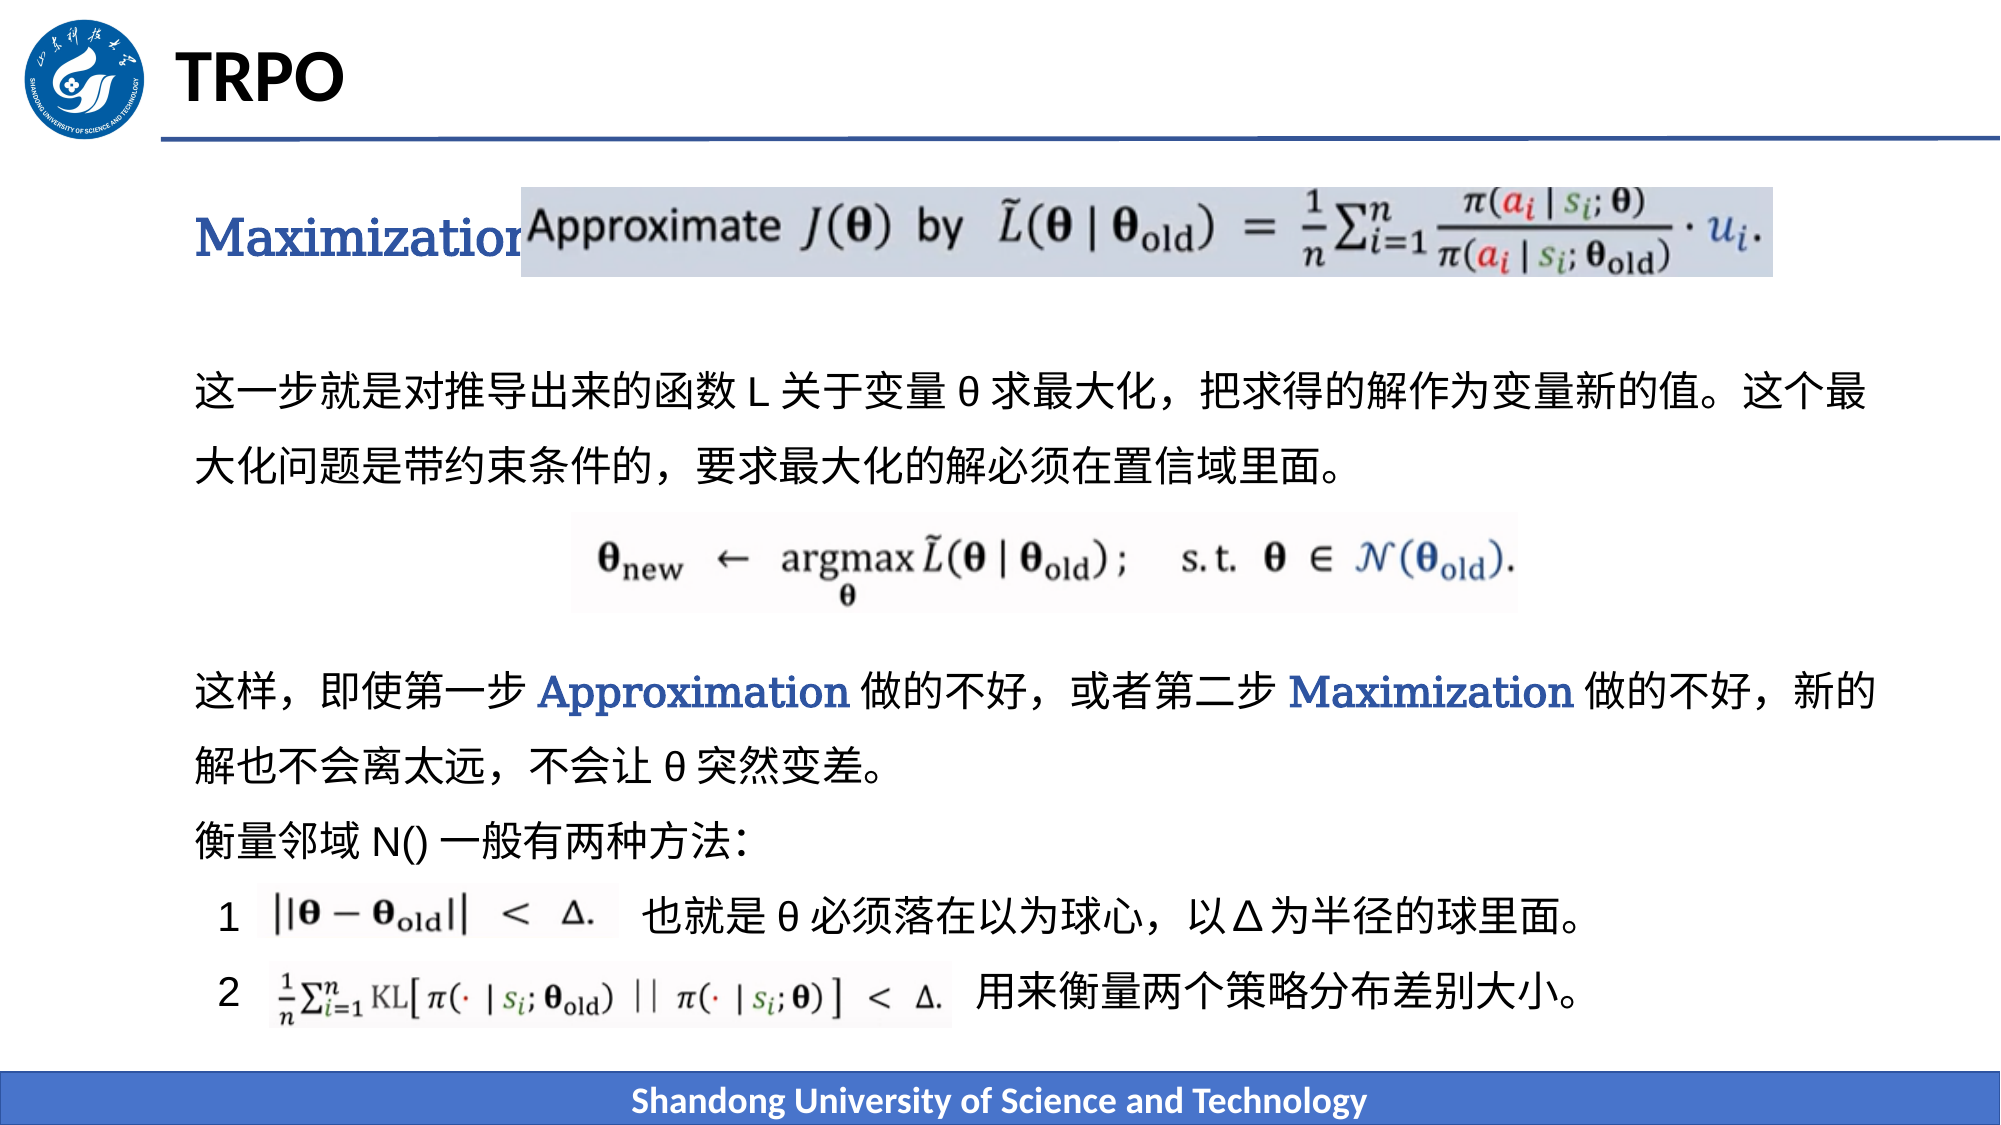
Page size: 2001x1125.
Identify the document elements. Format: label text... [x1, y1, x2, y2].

picture [520, 186, 1773, 277]
text_box TRPO [160, 19, 828, 124]
picture [256, 883, 619, 939]
picture [268, 960, 953, 1029]
picture [24, 18, 146, 140]
text_box Shandong University of Science and Technology [0, 1071, 2000, 1125]
picture [570, 511, 1518, 614]
